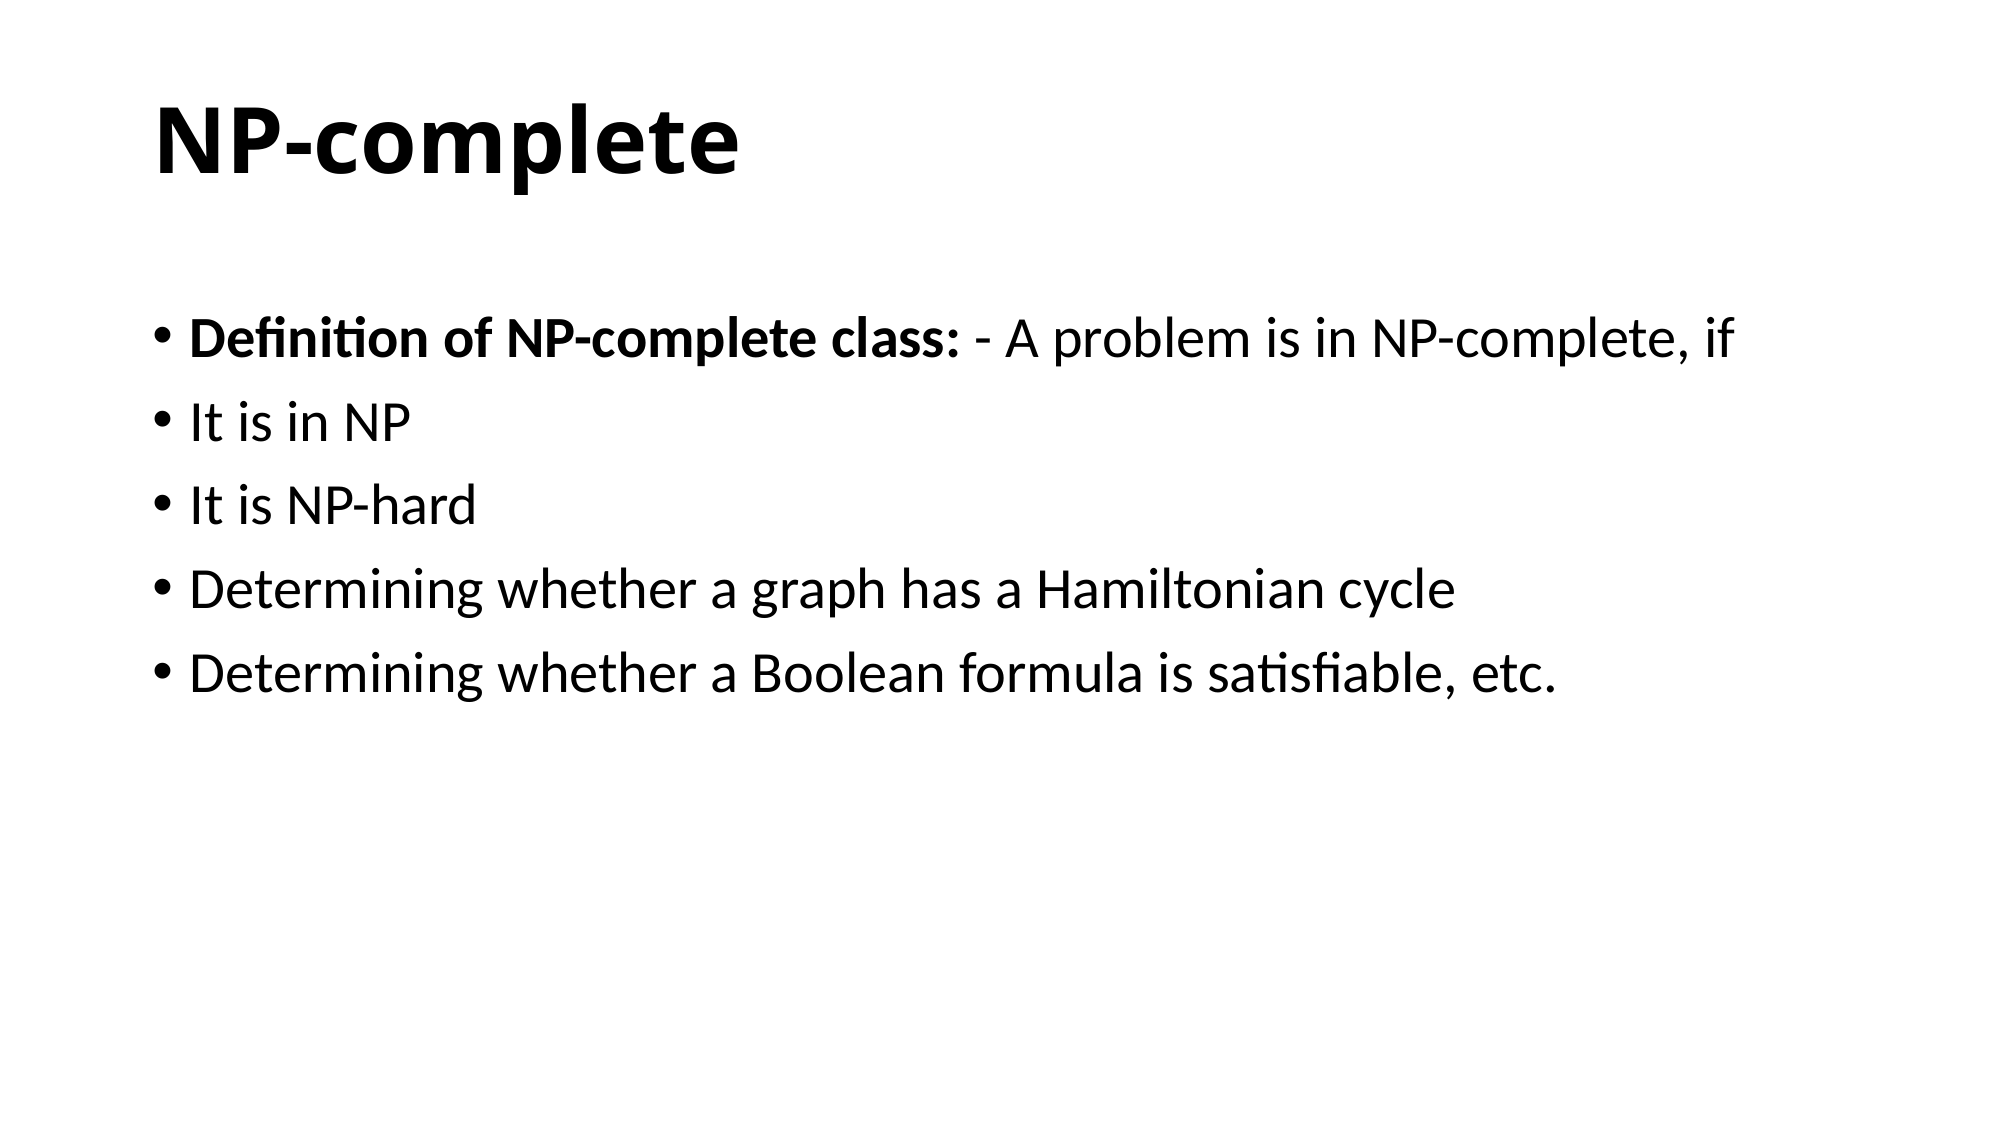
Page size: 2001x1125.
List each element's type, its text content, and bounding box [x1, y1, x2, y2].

list Definition of NP-complete class: - A problem is in NP-complete, if It is in NP It is NP-hard Determining whether a graph has a Hamiltonian cycle Determining whether a Boolean formula is satisfiable, etc. [137, 299, 1863, 1014]
title NP-complete [137, 59, 1863, 228]
